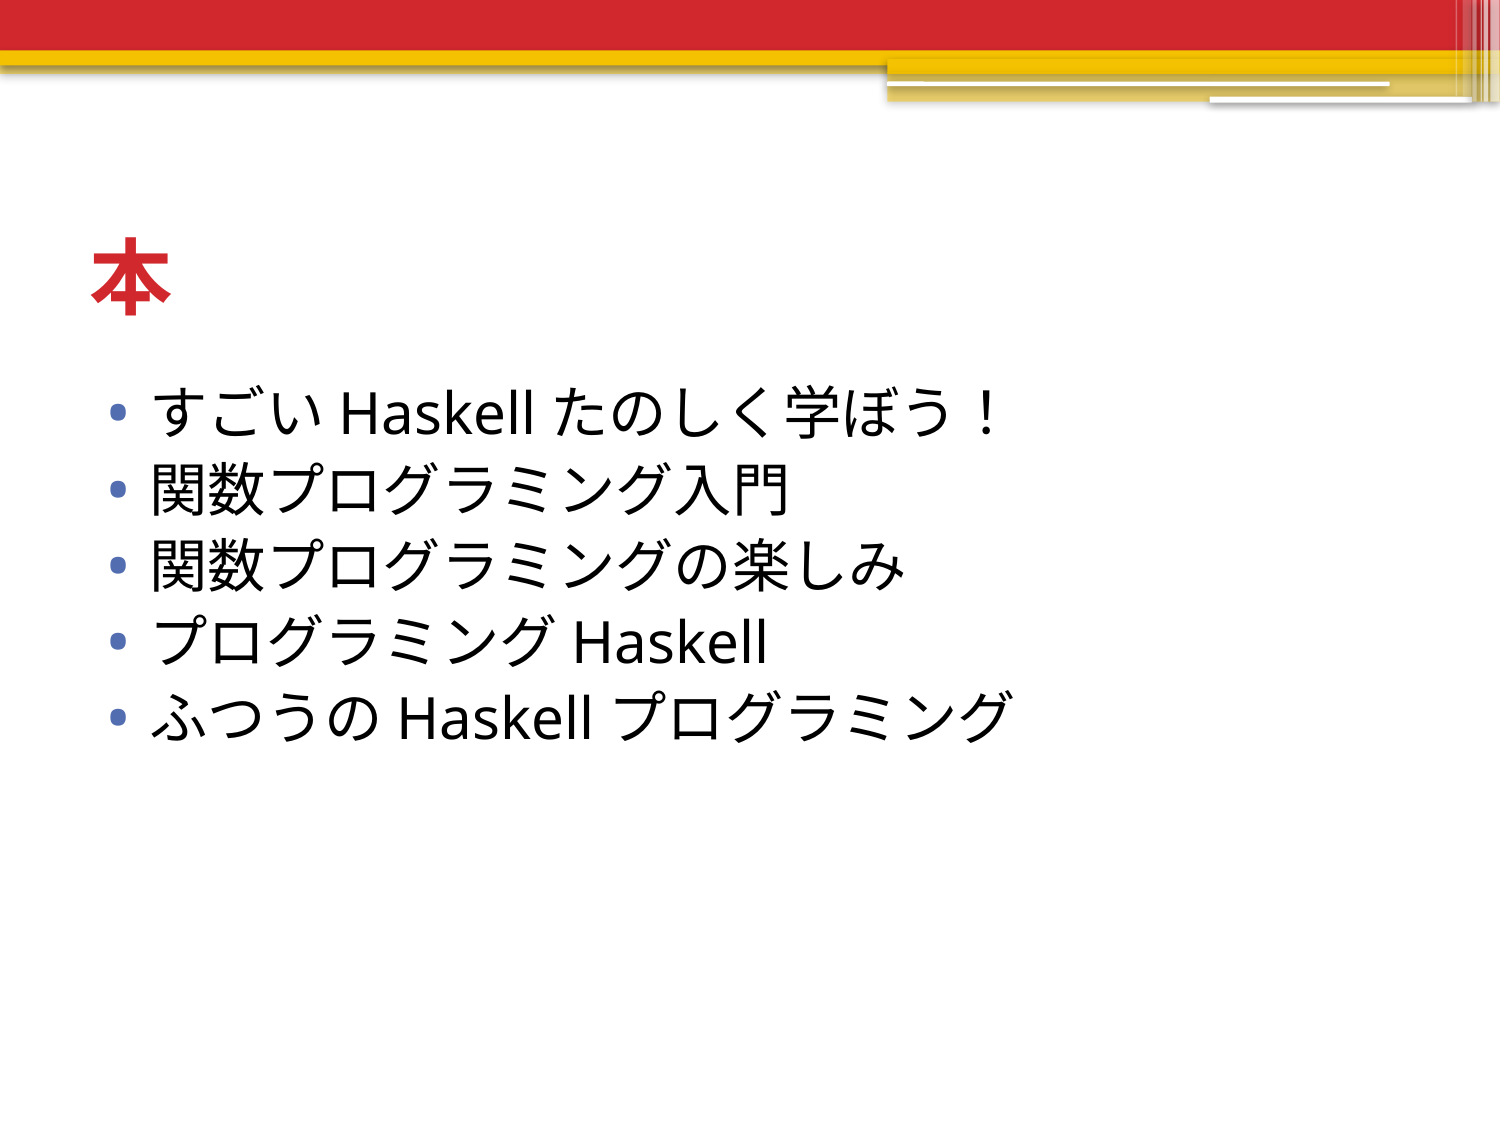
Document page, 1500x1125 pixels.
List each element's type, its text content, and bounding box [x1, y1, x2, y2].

title 本 [75, 187, 1425, 363]
list すごいHaskellたのしく学ぼう！ 関数プログラミング入門 関数プログラミングの楽しみ プログラミングHaskell ふつうのHaskellプログラミング [75, 368, 1425, 1079]
